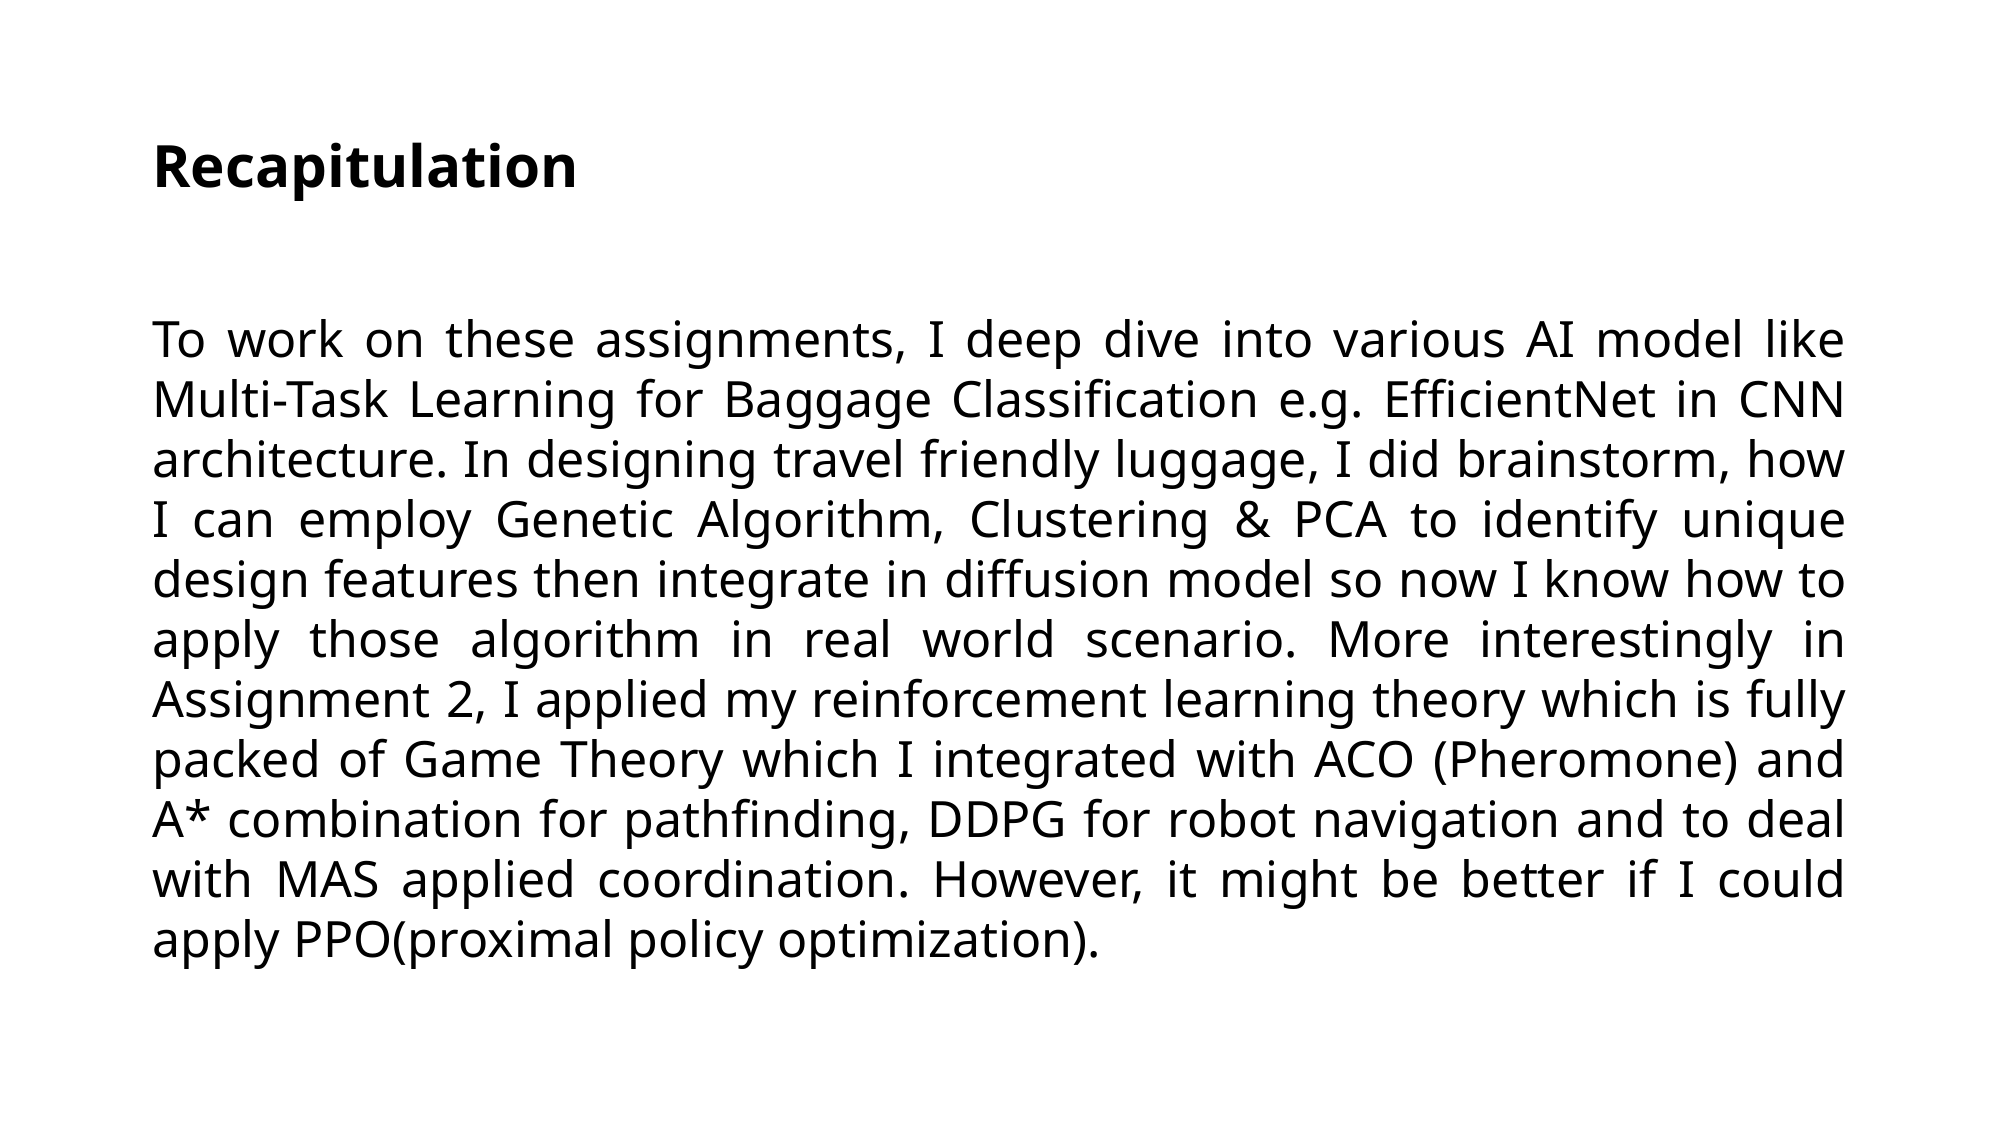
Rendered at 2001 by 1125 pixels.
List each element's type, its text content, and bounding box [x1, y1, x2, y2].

list To work on these assignments, I deep dive into various AI model like Multi-Task Learning for Baggage Classification e.g. EfficientNet in CNN architecture. In designing travel friendly luggage, I did brainstorm, how I can employ Genetic Algorithm, Clustering & PCA to identify unique design features then integrate in diffusion model so now I know how to apply those algorithm in real world scenario. More interestingly in Assignment 2, I applied my reinforcement learning theory which is fully packed of Game Theory which I integrated with ACO (Pheromone) and A* combination for pathfinding, DDPG for robot navigation and to deal with MAS applied coordination. However, it might be better if I could apply PPO(proximal policy optimization). [137, 299, 1863, 1014]
title Recapitulation [137, 59, 1863, 278]
